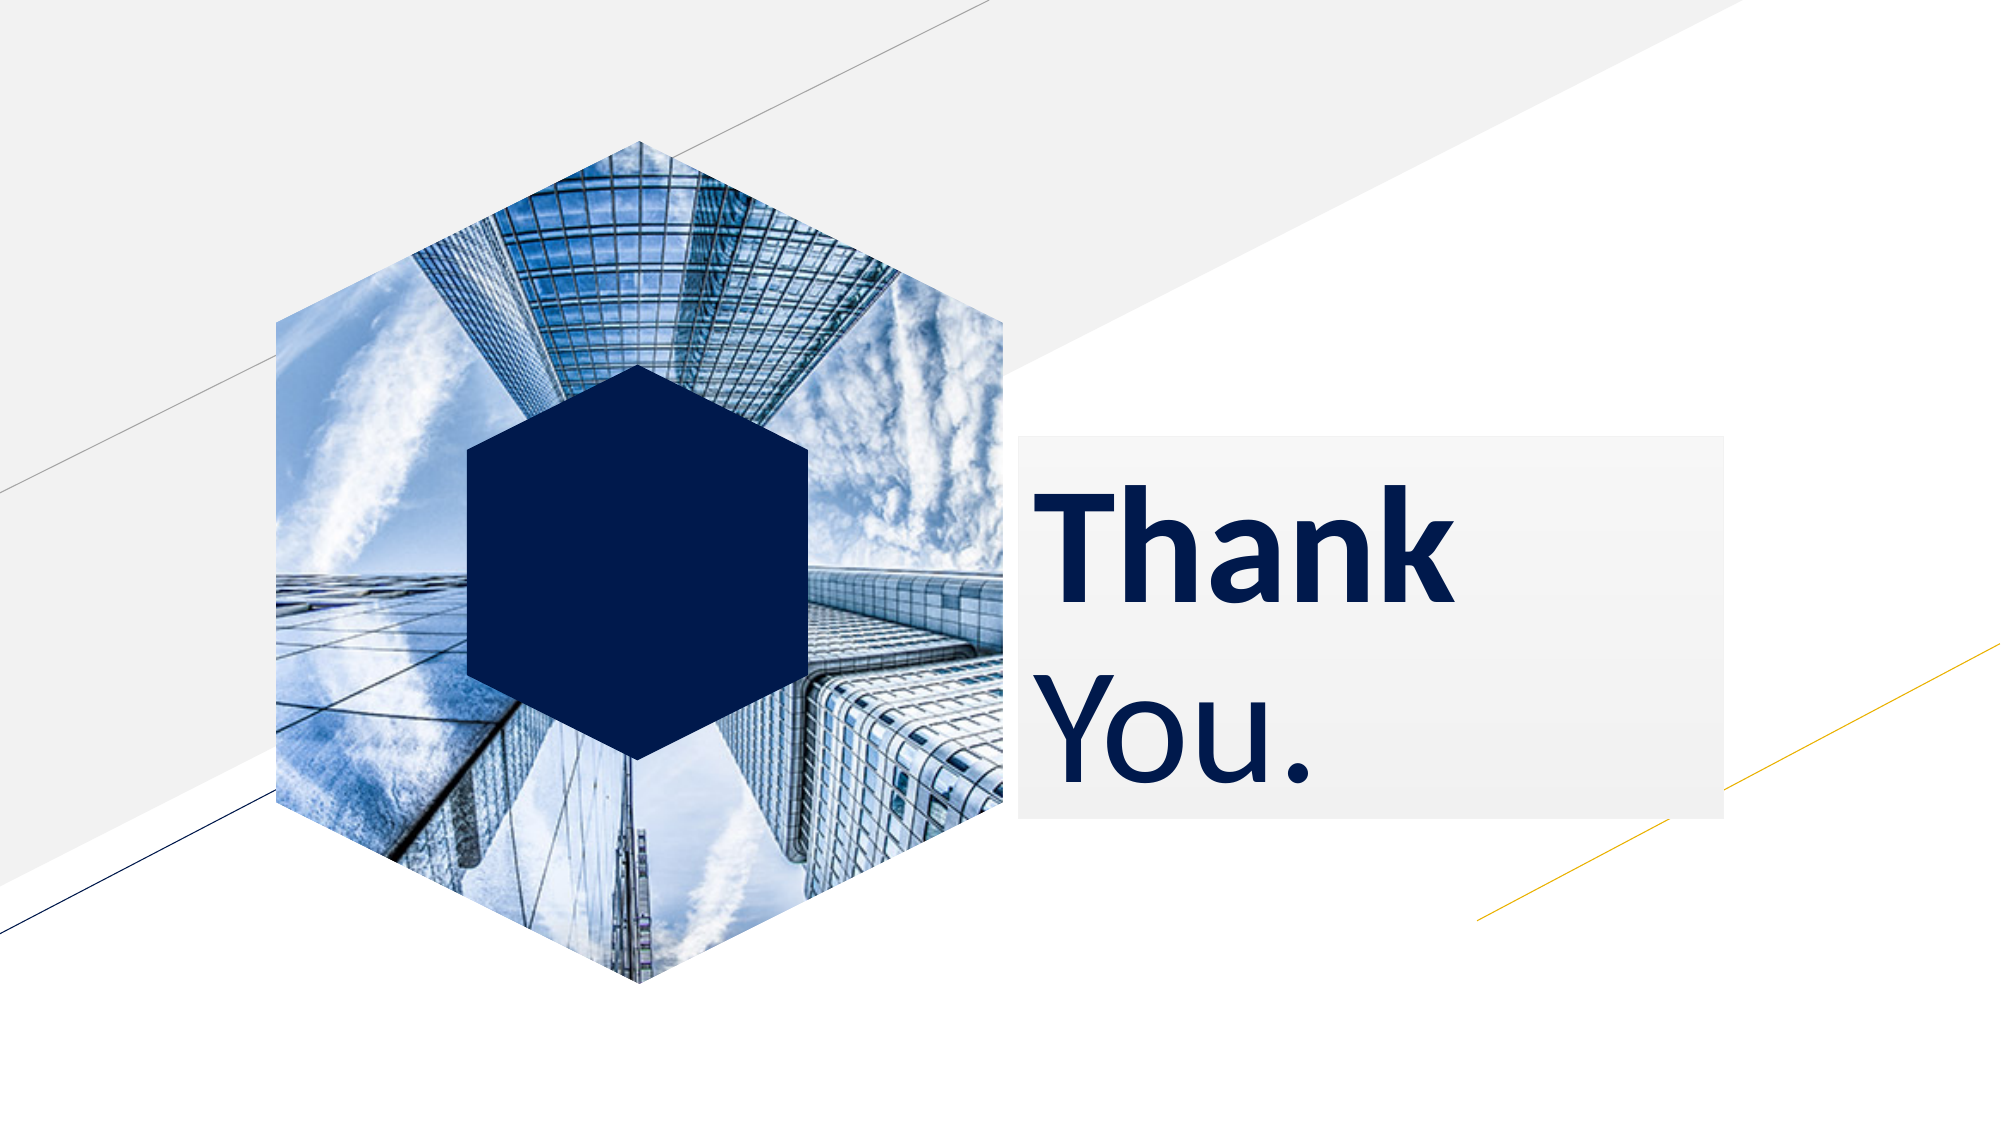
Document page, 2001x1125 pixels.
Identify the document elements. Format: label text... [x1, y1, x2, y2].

picture [276, 141, 1003, 984]
title Thank You. [1018, 436, 1724, 819]
